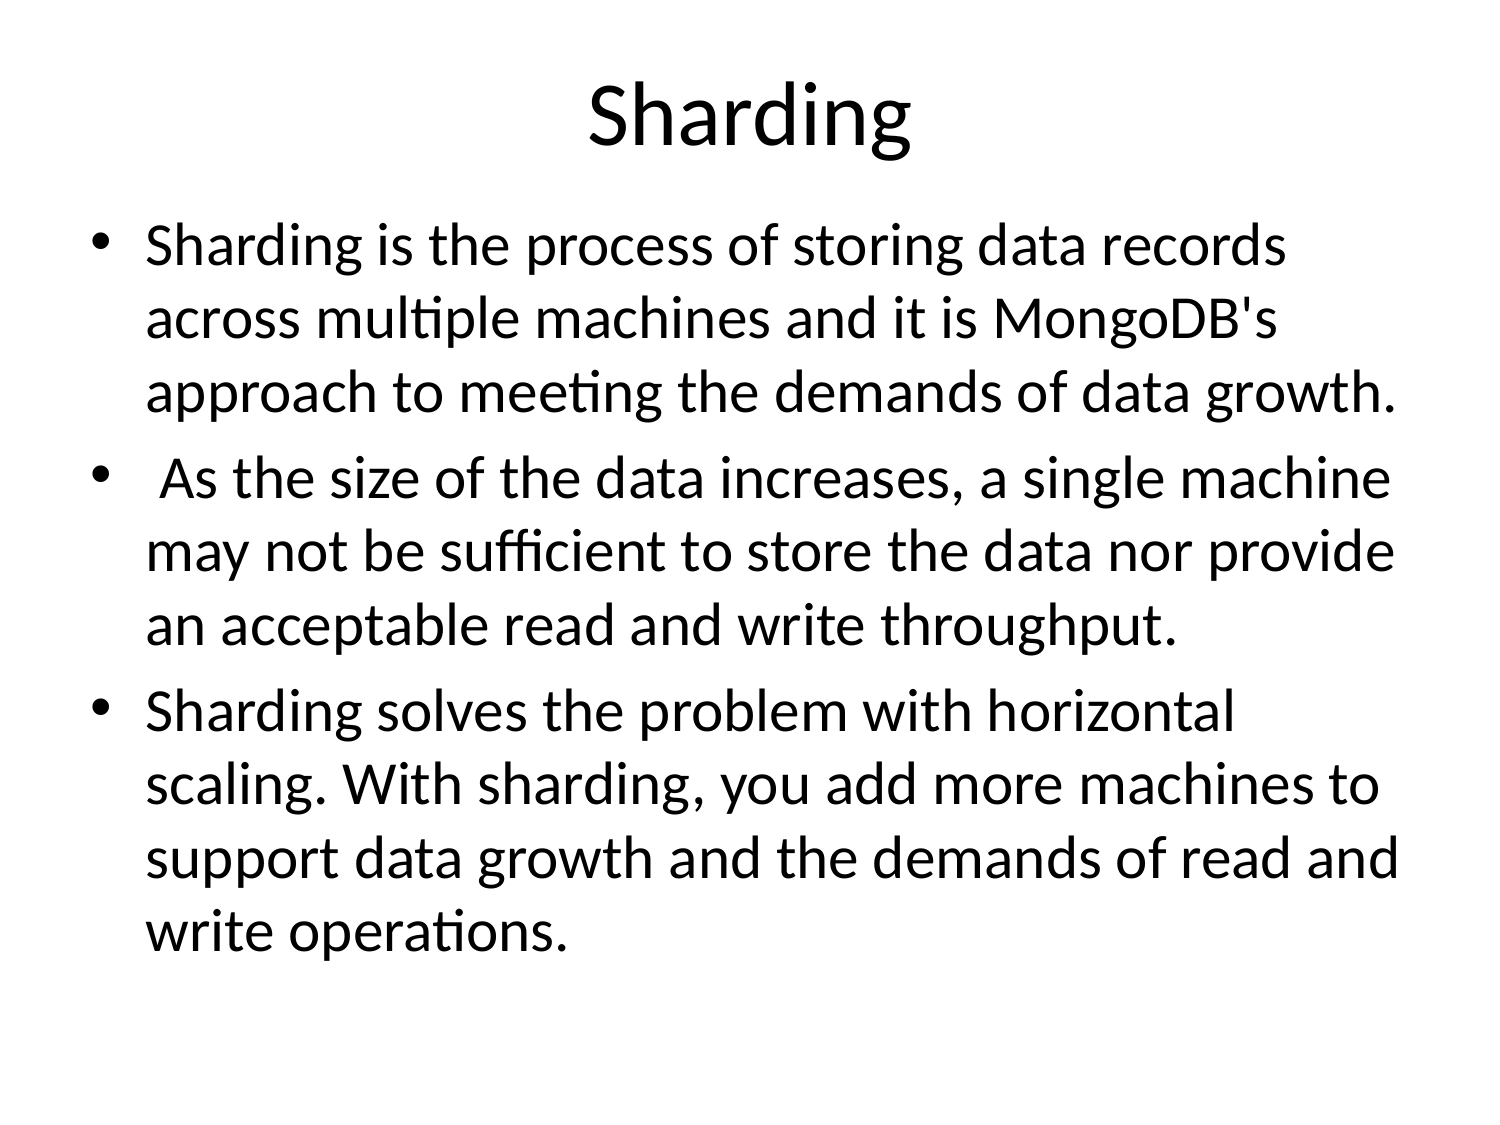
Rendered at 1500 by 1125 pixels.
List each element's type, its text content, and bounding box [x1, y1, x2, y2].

title Sharding [75, 45, 1425, 173]
list Sharding is the process of storing data records across multiple machines and it is MongoDB's approach to meeting the demands of data growth. As the size of the data increases, a single machine may not be sufficient to store the data nor provide an acceptable read and write throughput. Sharding solves the problem with horizontal scaling. With sharding, you add more machines to support data growth and the demands of read and write operations. [75, 196, 1425, 1059]
